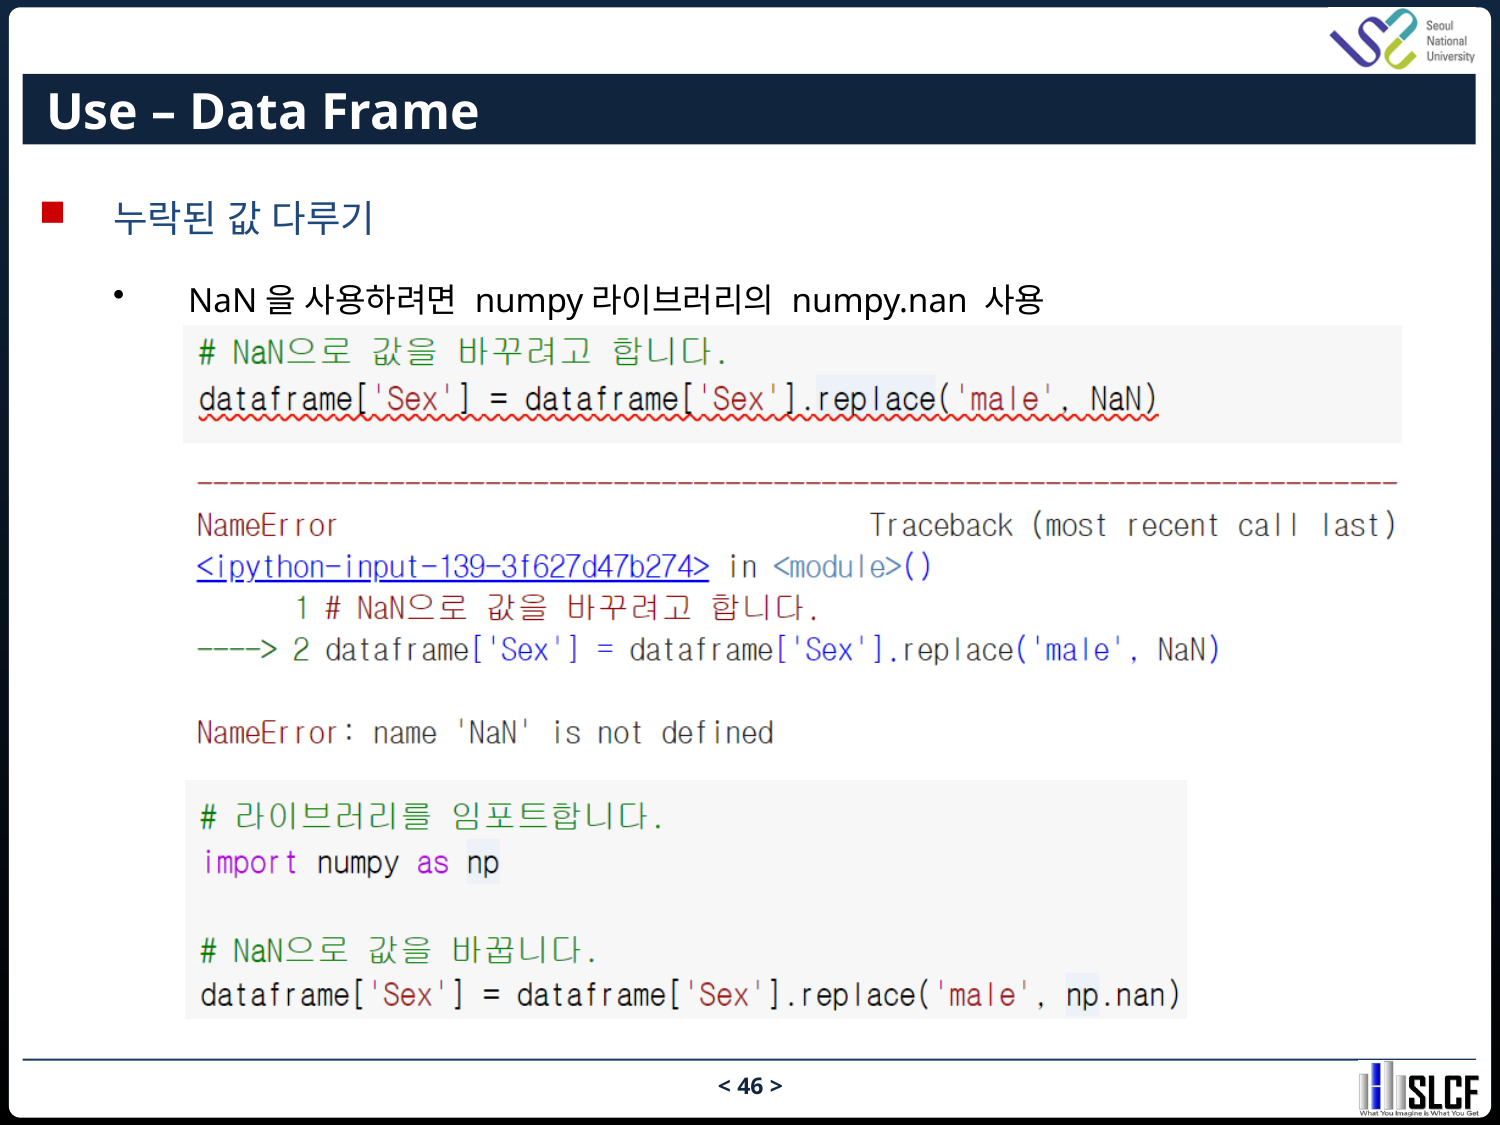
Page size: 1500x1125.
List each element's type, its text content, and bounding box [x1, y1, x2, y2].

picture [182, 324, 1403, 752]
picture [185, 780, 1188, 1020]
picture [1358, 1060, 1481, 1117]
title Use – Data Frame [22, 73, 1476, 145]
picture [1328, 7, 1476, 70]
list 누락된 값 다루기 NaN을 사용하려면 numpy라이브러리의 numpy.nan 사용 [38, 172, 1377, 811]
